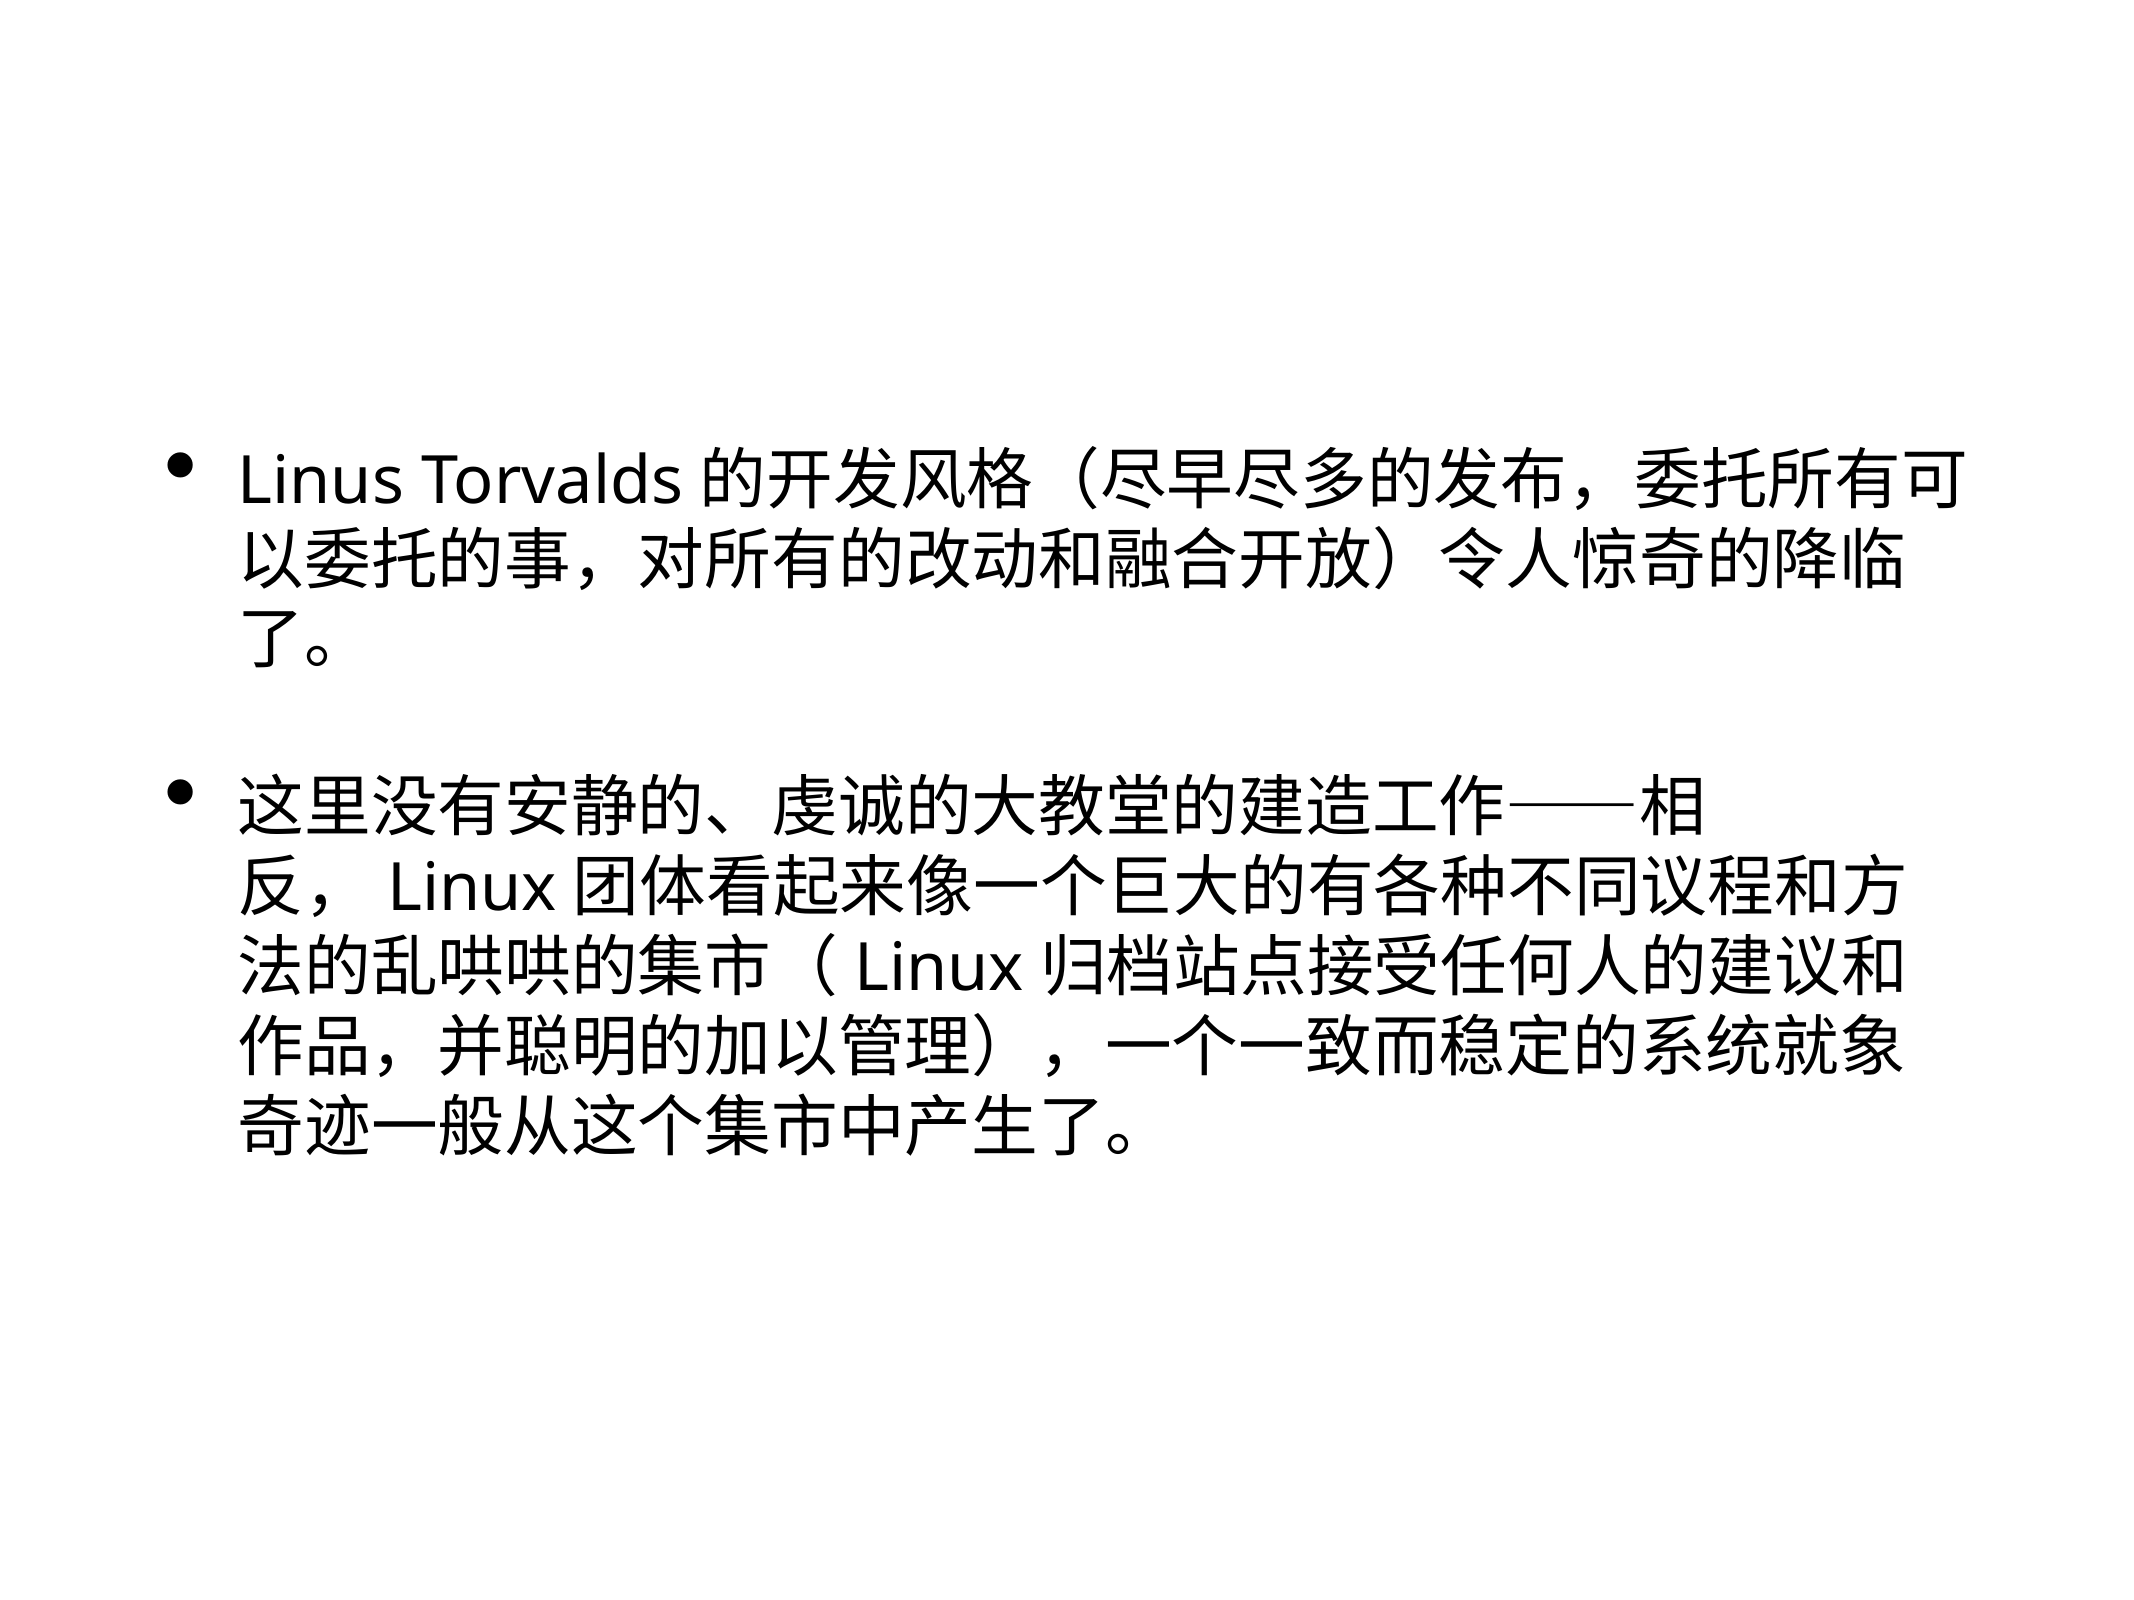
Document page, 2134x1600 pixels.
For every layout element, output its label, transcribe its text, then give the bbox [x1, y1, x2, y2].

list Linus Torvalds的开发风格（尽早尽多的发布，委托所有可以委托的事，对所有的改动和融合开放）令人惊奇的降临了。 这里没有安静的、虔诚的大教堂的建造工作——相反，Linux团体看起来像一个巨大的有各种不同议程和方法的乱哄哄的集市（Linux归档站点接受任何人的建议和作品，并聪明的加以管理），一个一致而稳定的系统就象奇迹一般从这个集市中产生了。 [155, 207, 1978, 1393]
